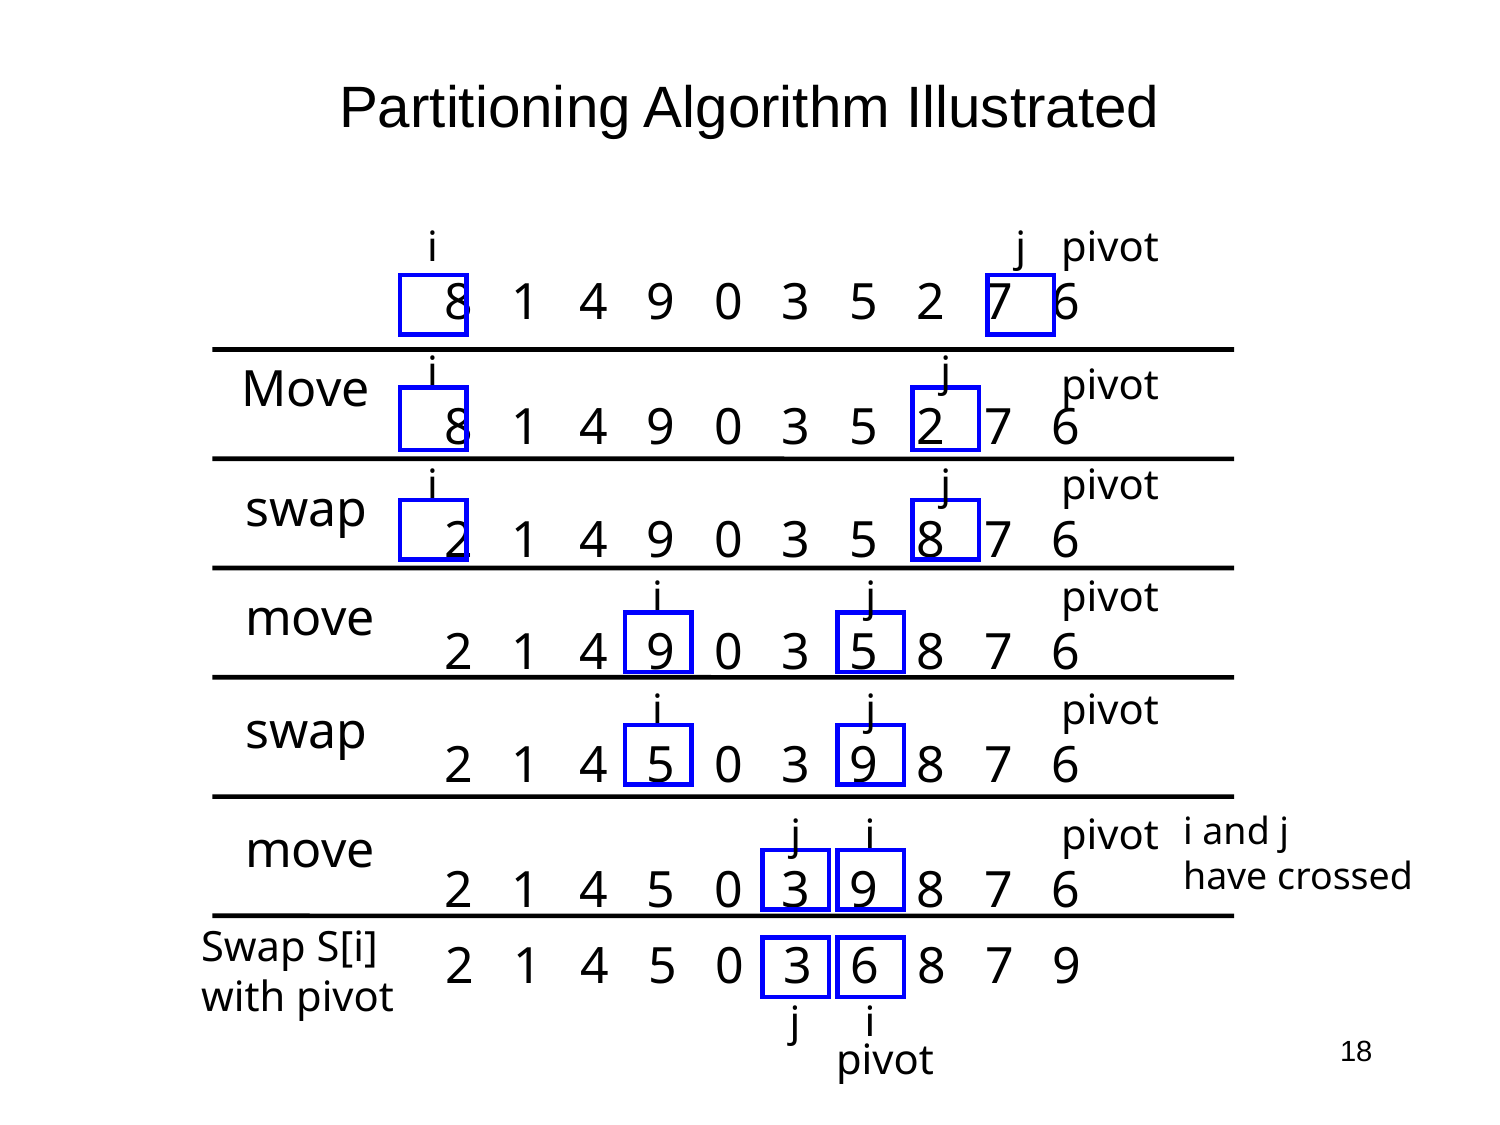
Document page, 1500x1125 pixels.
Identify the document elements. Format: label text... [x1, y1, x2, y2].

text_box i [849, 998, 890, 1025]
text_box j [1000, 212, 1042, 274]
text_box j [850, 678, 892, 740]
text_box [912, 387, 980, 450]
text_box i [412, 350, 453, 387]
text_box 2 1 4 9 0 3 5 8 7 6 [892, 678, 1046, 688]
text_box 8 1 4 9 0 3 5 2 7 6 [429, 262, 1096, 338]
text_box [987, 274, 1055, 335]
text_box j [925, 450, 967, 458]
text_box pivot [1046, 212, 1174, 278]
text_box j [775, 800, 817, 865]
text_box i [412, 450, 453, 458]
text_box 2 1 4 9 0 3 5 8 7 6 [429, 678, 637, 688]
text_box [837, 937, 905, 998]
text_box [837, 849, 905, 910]
text_box i [637, 678, 678, 724]
slide_number 18 [1074, 1024, 1388, 1101]
text_box swap [230, 691, 383, 766]
text_box 2 1 4 9 0 3 5 8 7 6 [678, 568, 850, 575]
text_box pivot [1046, 800, 1168, 865]
text_box 2 1 4 5 0 3 9 8 7 6 [429, 724, 1096, 796]
text_box 2 1 4 9 0 3 5 8 7 6 [429, 612, 1096, 677]
text_box 2 1 4 5 0 3 6 8 7 9 [430, 925, 1097, 1001]
text_box 2 1 4 5 0 3 9 8 7 6 [429, 849, 1096, 915]
text_box 2 1 4 9 0 3 5 8 7 6 [429, 499, 1096, 567]
text_box j [850, 562, 892, 567]
text_box 2 1 4 9 0 3 5 8 7 6 [429, 568, 637, 575]
text_box j [925, 337, 967, 349]
text_box pivot [1046, 350, 1174, 415]
text_box [399, 387, 467, 450]
text_box [624, 724, 692, 785]
text_box [762, 937, 830, 998]
text_box swap [230, 468, 383, 544]
text_box [399, 499, 467, 560]
text_box pivot [1046, 678, 1174, 740]
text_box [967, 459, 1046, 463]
text_box pivot [821, 1025, 949, 1090]
text_box i [849, 800, 890, 849]
text_box pivot [1046, 562, 1174, 567]
text_box 2 1 4 9 0 3 5 8 7 6 [892, 568, 1046, 575]
title Partitioning Algorithm Illustrated [112, 62, 1388, 146]
text_box [912, 499, 980, 560]
text_box [837, 724, 905, 785]
text_box [624, 612, 692, 673]
text_box i [412, 212, 453, 274]
text_box i [637, 562, 678, 567]
text_box i [412, 459, 453, 499]
text_box j [774, 998, 817, 1053]
text_box j [925, 350, 967, 403]
text_box Swap S[i] with pivot [186, 912, 409, 1028]
text_box 2 1 4 5 0 3 9 8 7 6 [429, 916, 1096, 925]
text_box i and j have crossed [1168, 799, 1428, 905]
text_box i [637, 568, 678, 612]
text_box pivot [1046, 450, 1174, 458]
text_box j [850, 568, 892, 628]
text_box 8 1 4 9 0 3 5 2 7 6 [453, 459, 925, 463]
text_box j [925, 459, 967, 515]
text_box [837, 612, 905, 673]
text_box Move [226, 350, 385, 425]
text_box 8 1 4 9 0 3 5 2 7 6 [453, 387, 925, 458]
text_box pivot [1046, 459, 1174, 515]
text_box 2 1 4 9 0 3 5 8 7 6 [678, 678, 850, 688]
text_box i [412, 337, 453, 349]
text_box [762, 849, 830, 910]
text_box pivot [1046, 568, 1174, 628]
text_box [399, 274, 467, 335]
text_box move [230, 578, 390, 653]
text_box move [230, 810, 390, 886]
text_box 8 1 4 9 0 3 5 2 7 6 [967, 387, 1096, 458]
